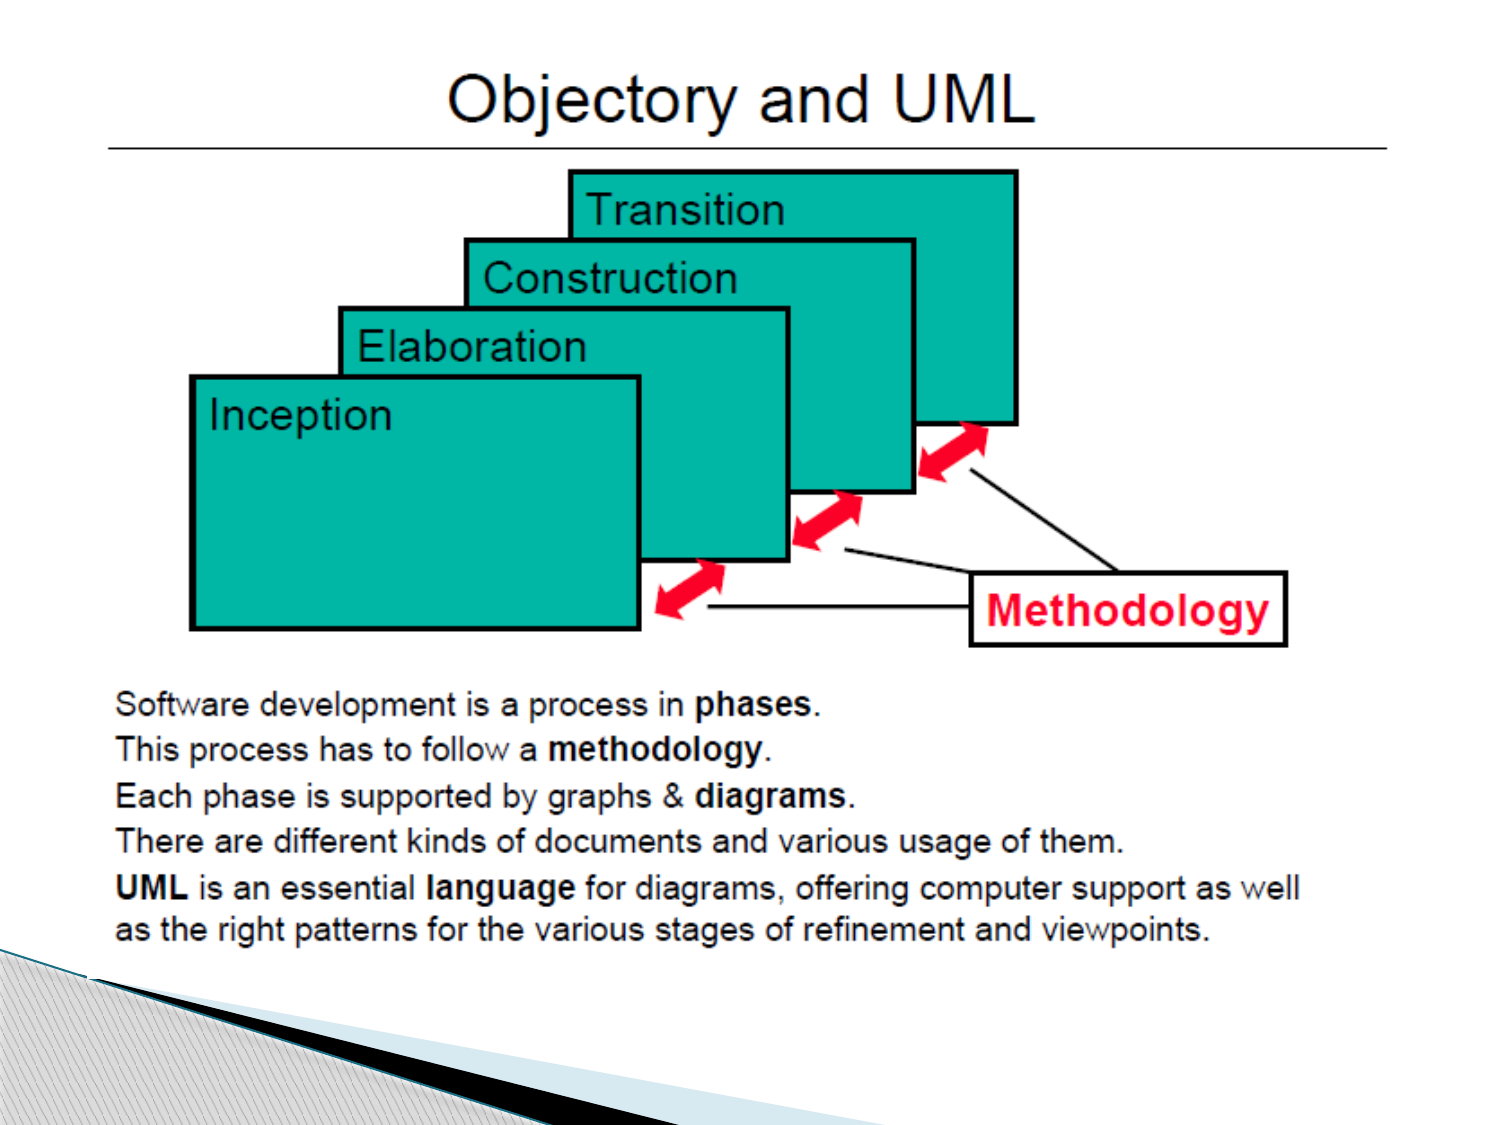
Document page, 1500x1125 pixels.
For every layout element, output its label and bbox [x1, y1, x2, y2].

picture [87, 49, 1401, 979]
